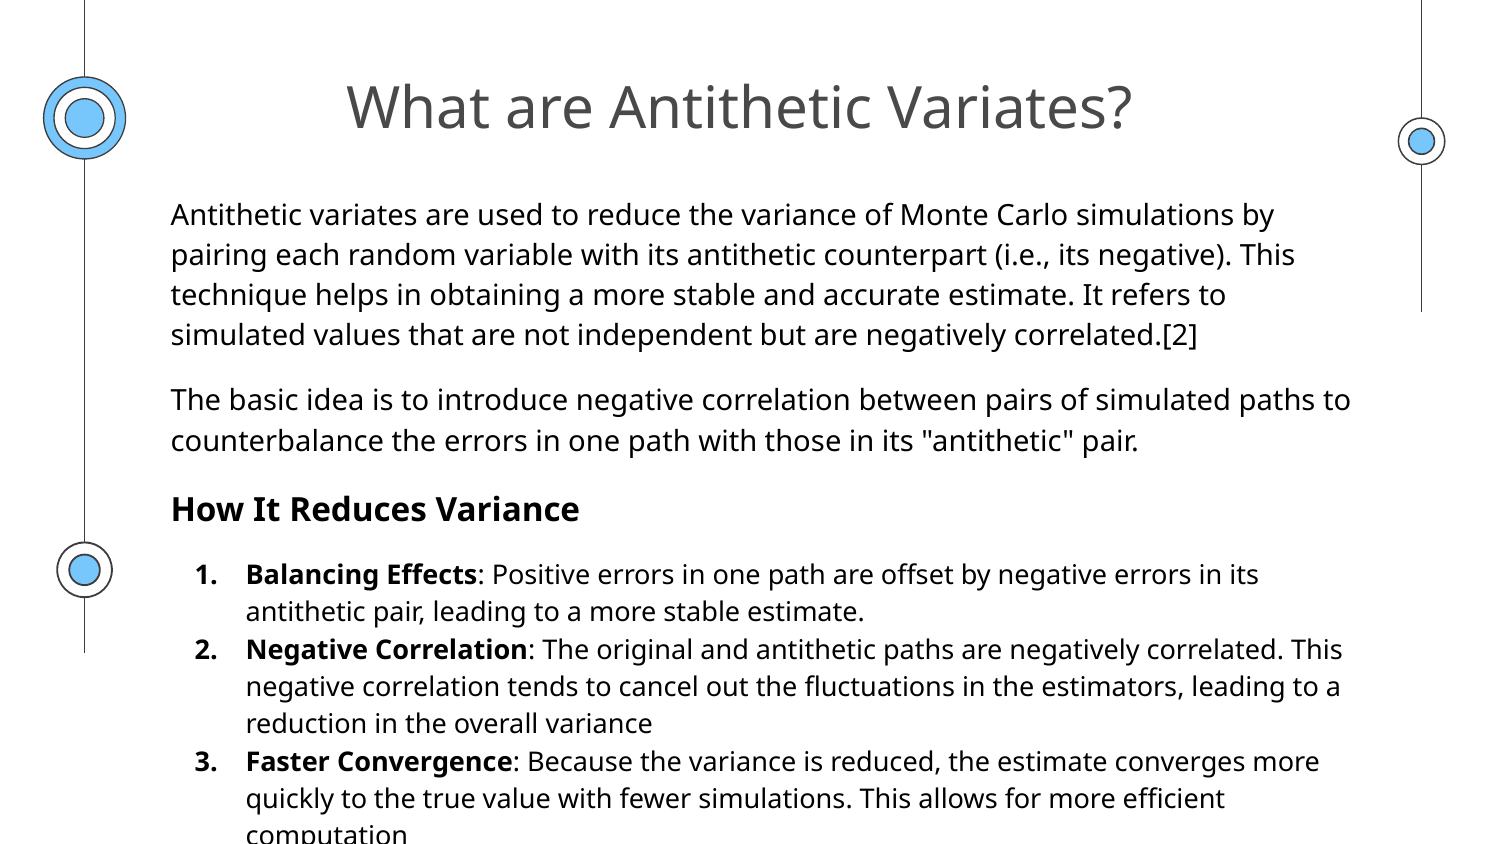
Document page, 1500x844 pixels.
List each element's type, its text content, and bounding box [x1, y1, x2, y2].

text_box Antithetic variates are used to reduce the variance of Monte Carlo simulations by pairing each random variable with its antithetic counterpart (i.e., its negative). This technique helps in obtaining a more stable and accurate estimate. It refers to simulated values that are not independent but are negatively correlated.[2] The basic idea is to introduce negative correlation between pairs of simulated paths to counterbalance the errors in one path with those in its "antithetic" pair. How It Reduces Variance Balancing Effects: Positive errors in one path are offset by negative errors in its antithetic pair, leading to a more stable estimate. Negative Correlation: The original and antithetic paths are negatively correlated. This negative correlation tends to cancel out the fluctuations in the estimators, leading to a reduction in the overall variance Faster Convergence: Because the variance is reduced, the estimate converges more quickly to the true value with fewer simulations. This allows for more efficient computation [155, 175, 1369, 844]
title What are Antithetic Variates? [281, 55, 1197, 153]
